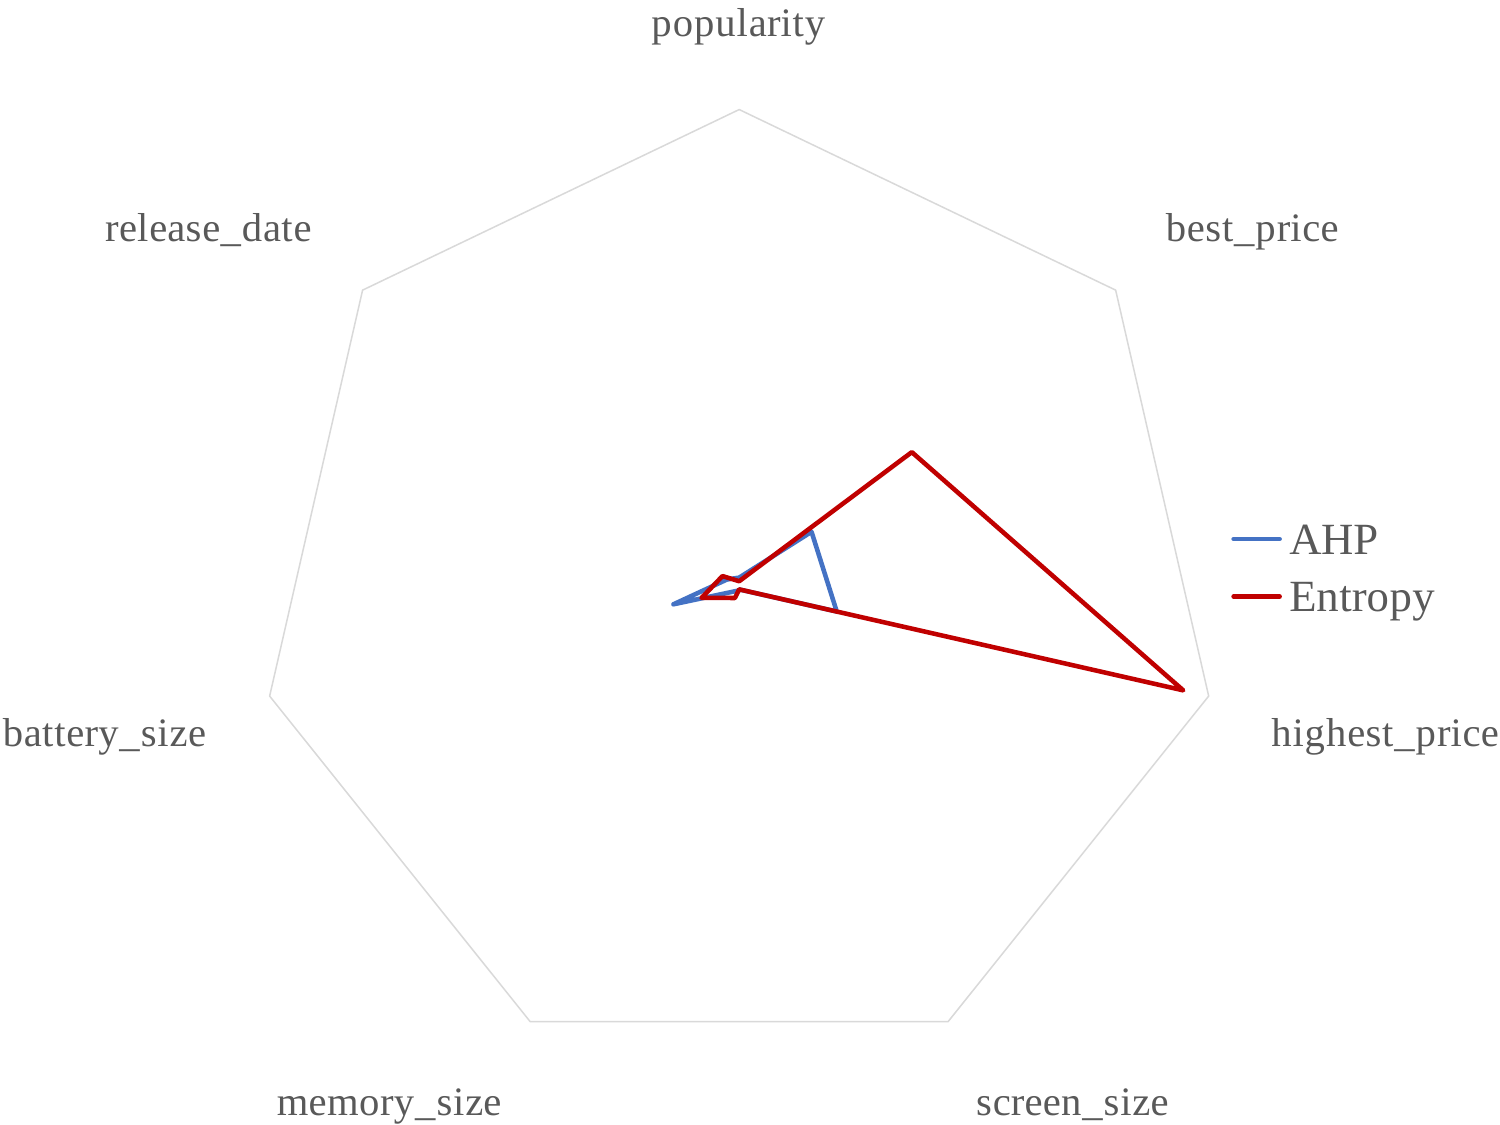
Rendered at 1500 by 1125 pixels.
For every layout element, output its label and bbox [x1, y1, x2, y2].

chart [0, 0, 1500, 1125]
